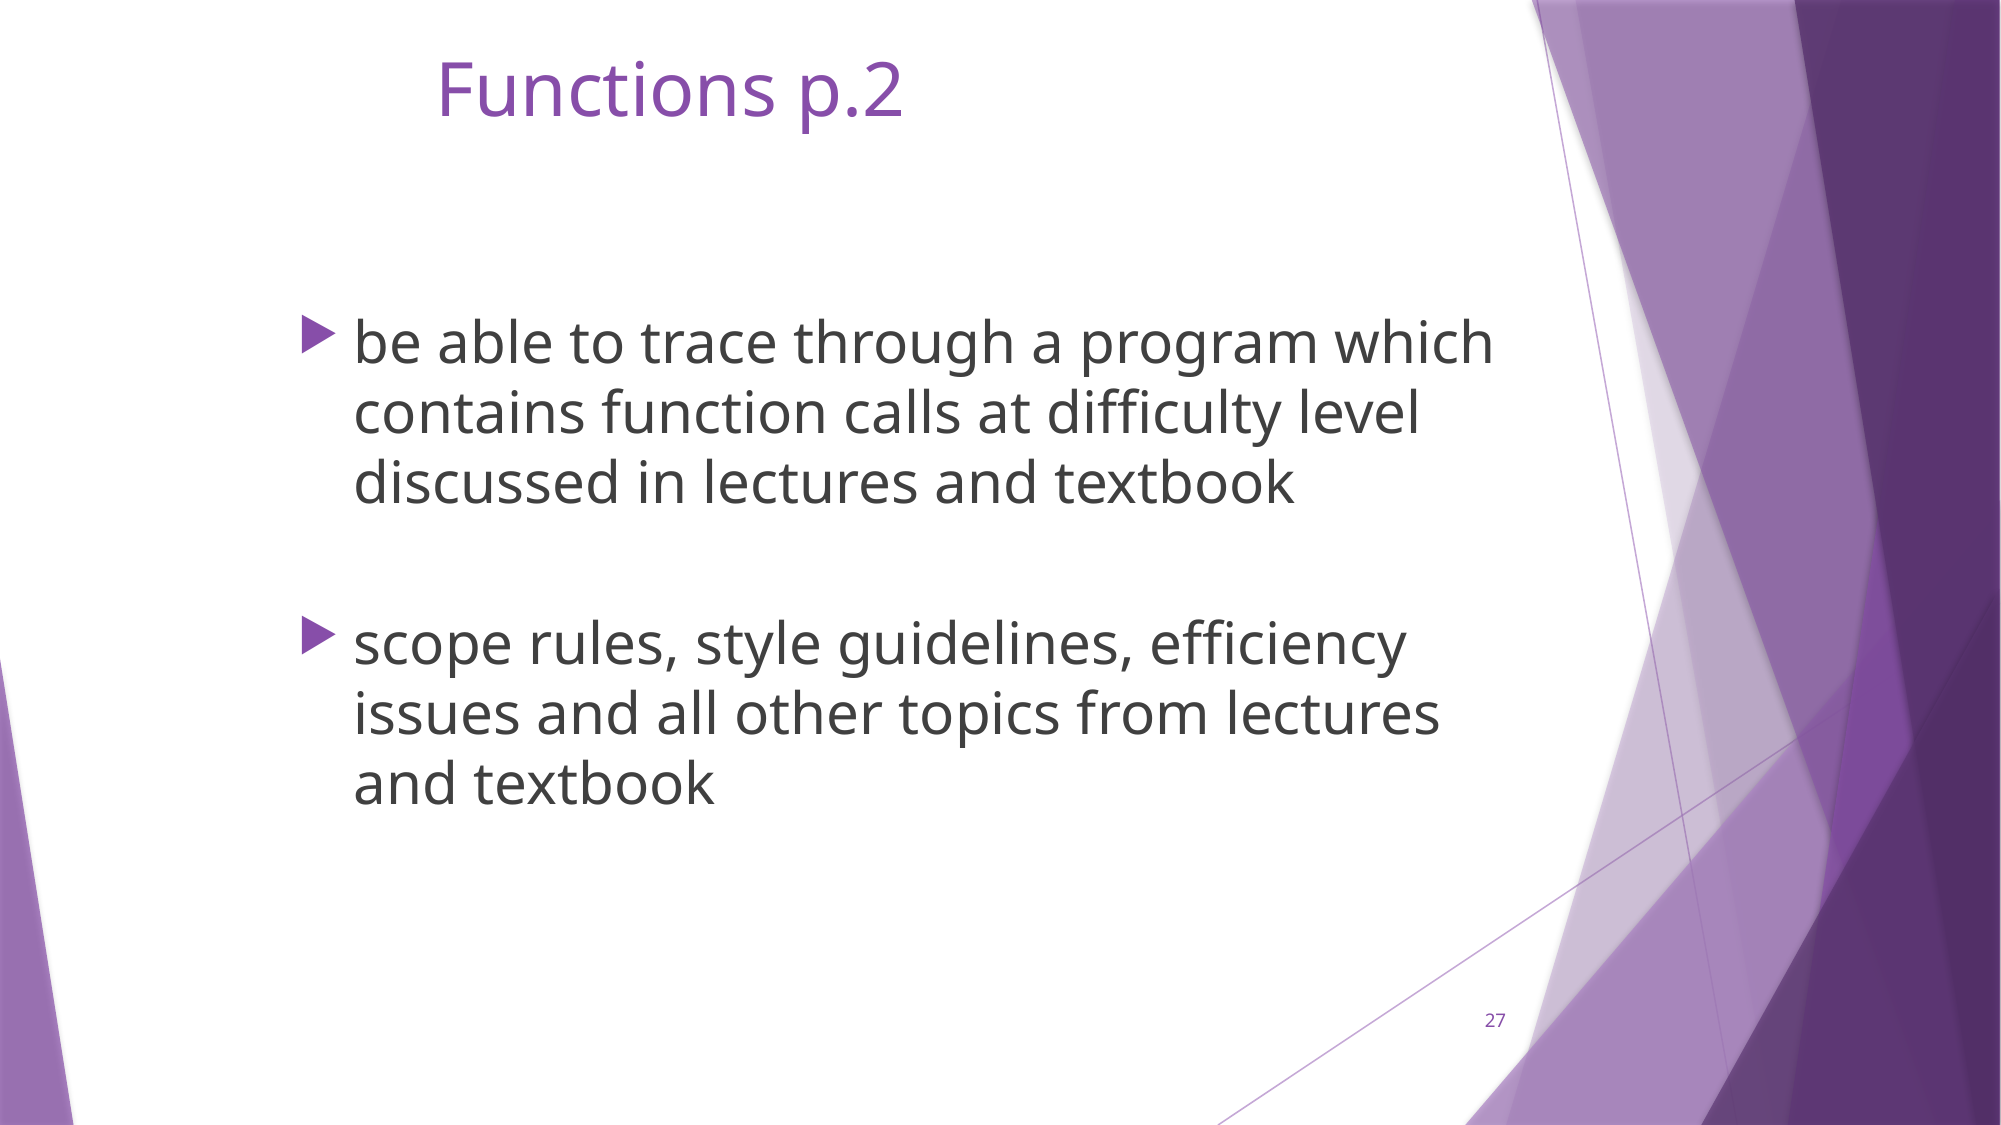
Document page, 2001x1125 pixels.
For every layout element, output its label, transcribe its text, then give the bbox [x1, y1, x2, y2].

title Functions p.2 [420, 34, 1696, 162]
slide_number 27 [1409, 991, 1522, 1051]
list be able to trace through a program which contains function calls at difficulty level discussed in lectures and textbook scope rules, style guidelines, efficiency issues and all other topics from lectures and textbook [282, 298, 1558, 855]
